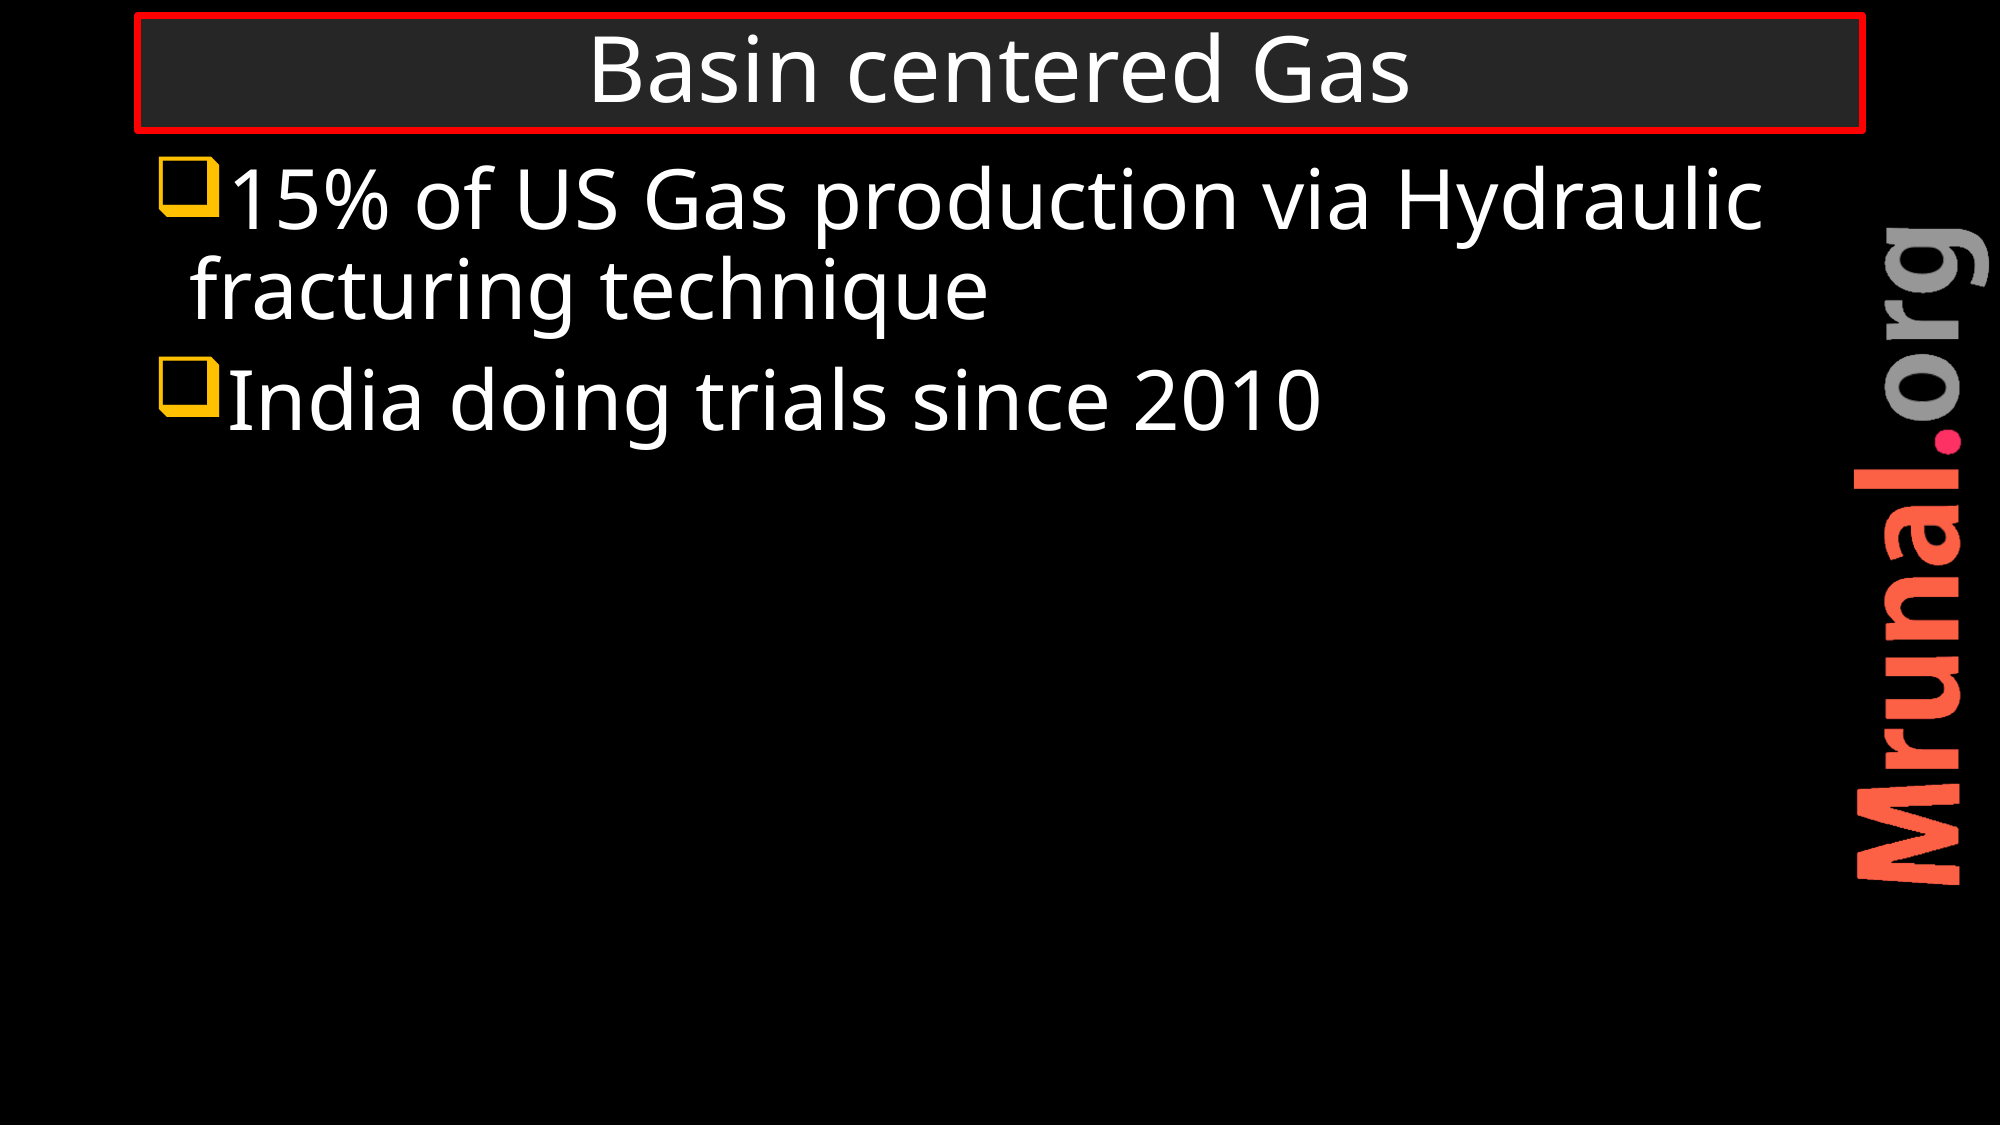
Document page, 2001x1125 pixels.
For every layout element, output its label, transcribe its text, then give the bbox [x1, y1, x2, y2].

picture [1863, 223, 2000, 894]
title Basin centered Gas [134, 12, 1866, 134]
list 15% of US Gas production via Hydraulic fracturing technique India doing trials since 2010 [137, 149, 1863, 1014]
